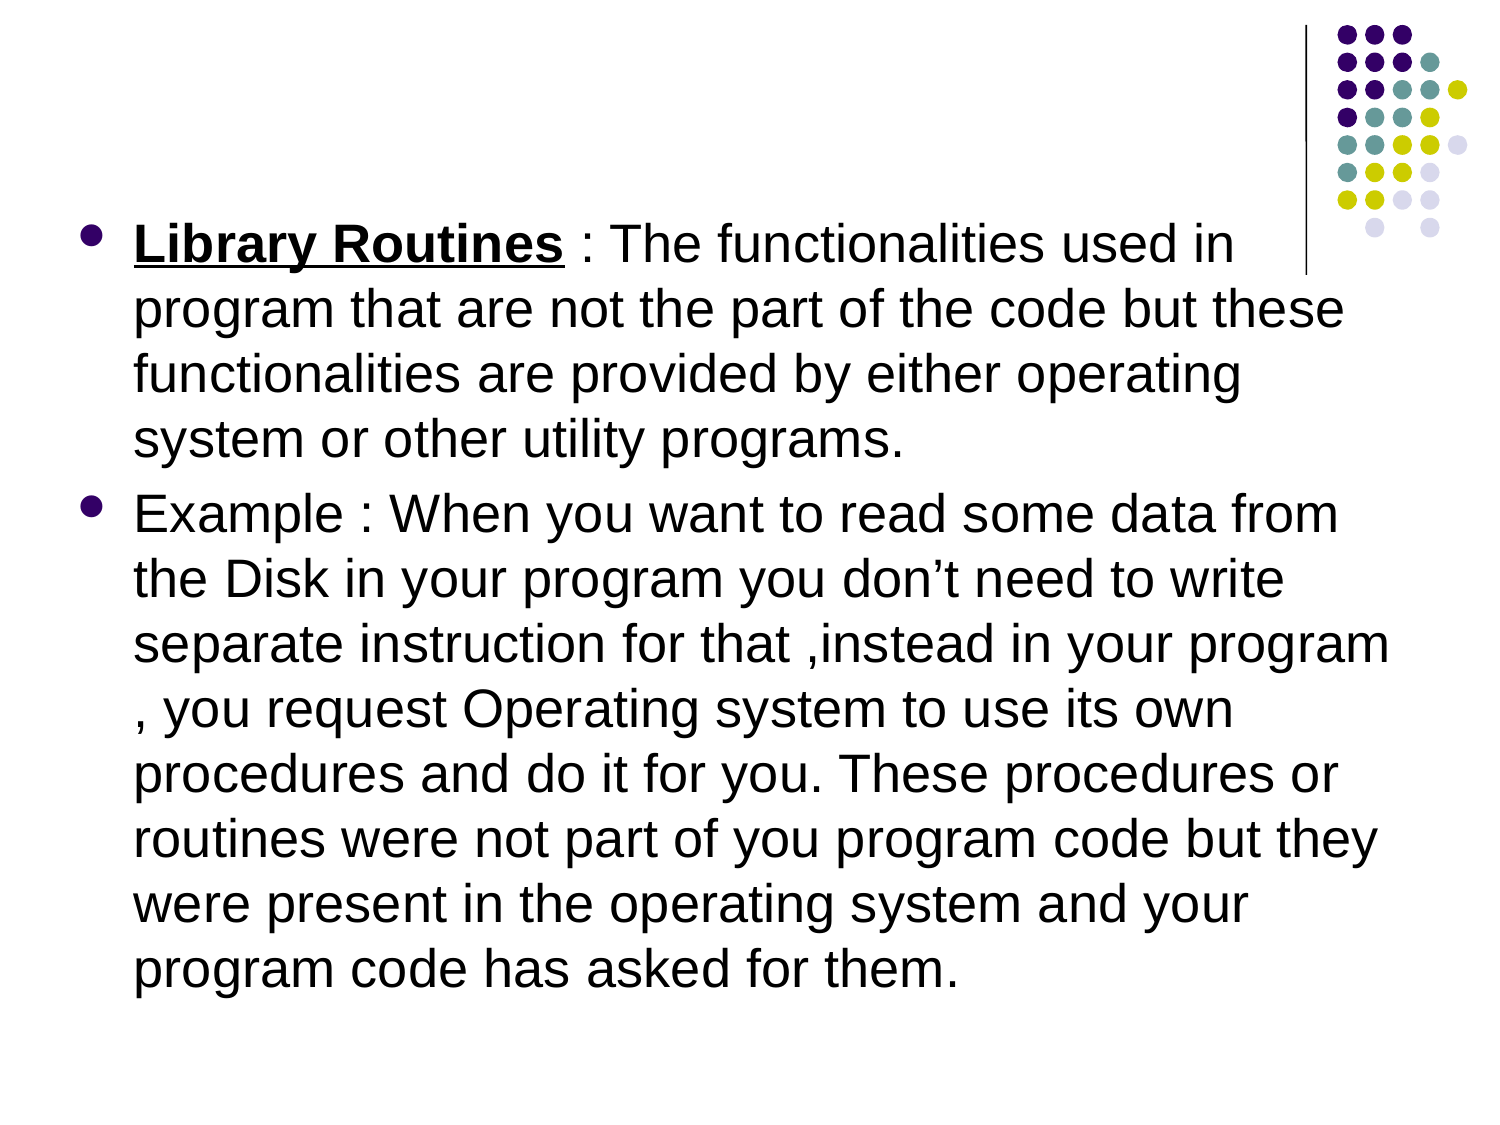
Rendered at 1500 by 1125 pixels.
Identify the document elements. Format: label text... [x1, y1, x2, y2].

list Library Routines : The functionalities used in program that are not the part of the code but these functionalities are provided by either operating system or other utility programs. Example : When you want to read some data from the Disk in your program you don’t need to write separate instruction for that ,instead in your program , you request Operating system to use its own procedures and do it for you. These procedures or routines were not part of you program code but they were present in the operating system and your program code has asked for them. [62, 200, 1413, 1025]
